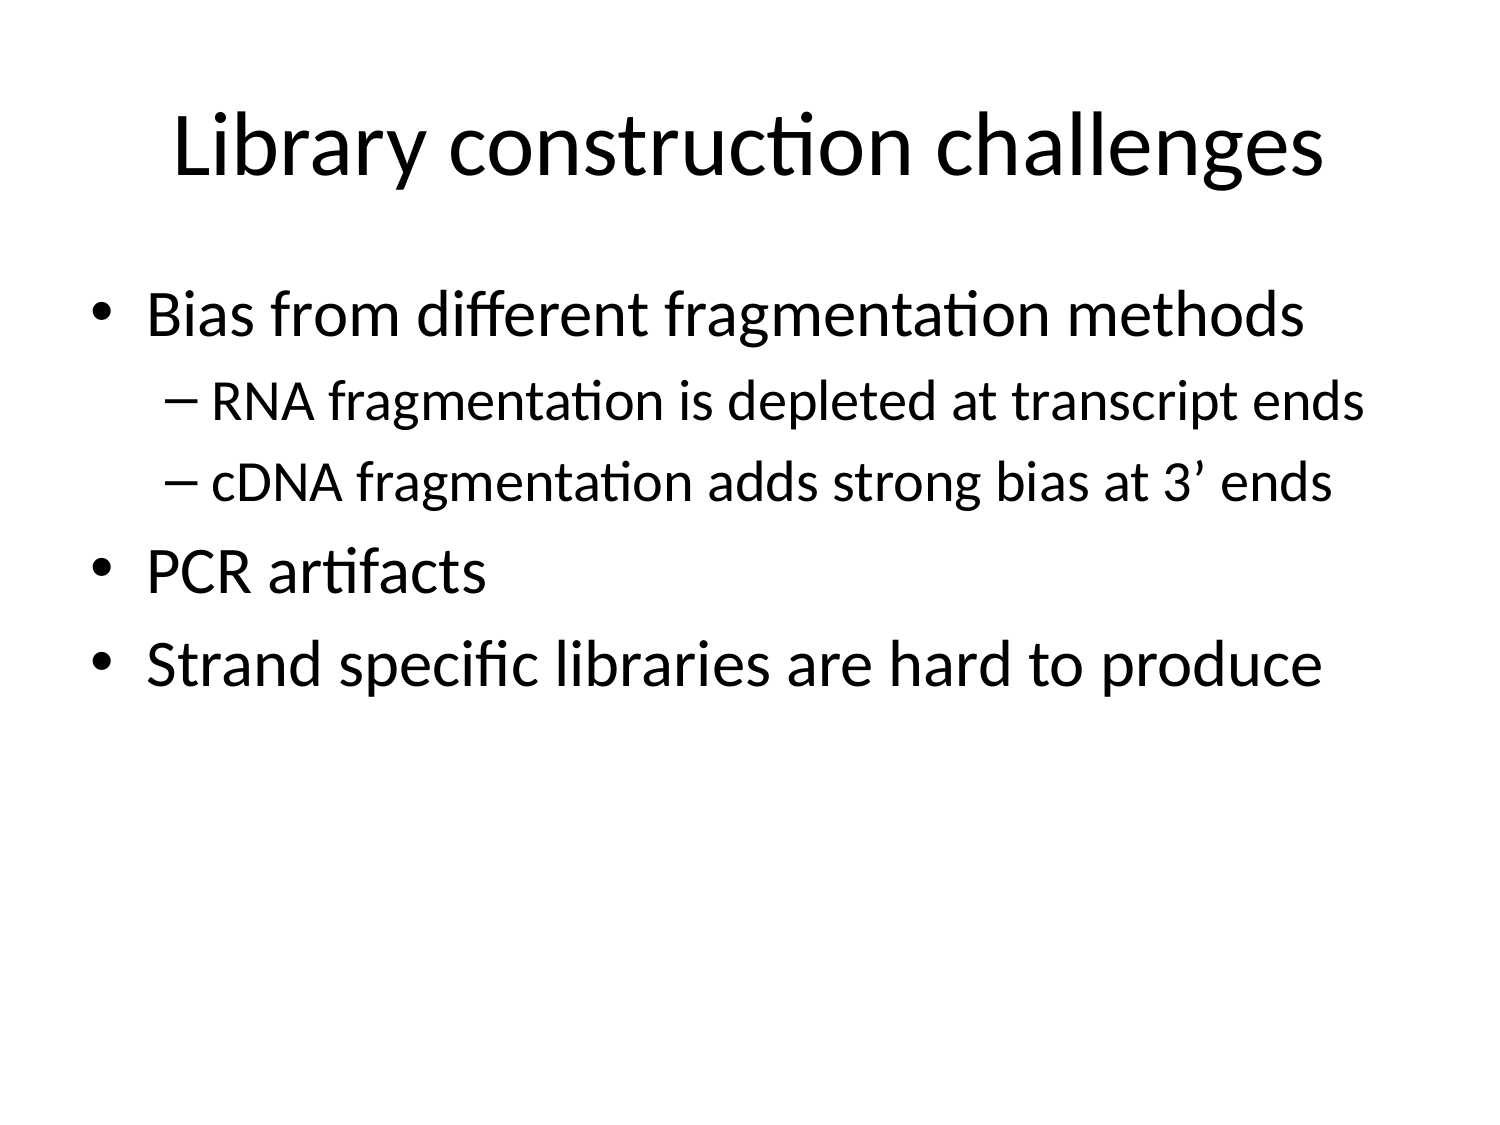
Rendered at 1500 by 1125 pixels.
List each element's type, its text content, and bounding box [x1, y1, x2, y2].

list Bias from different fragmentation methods RNA fragmentation is depleted at transcript ends cDNA fragmentation adds strong bias at 3’ ends PCR artifacts Strand specific libraries are hard to produce [75, 262, 1425, 1005]
title Library construction challenges [75, 45, 1425, 233]
